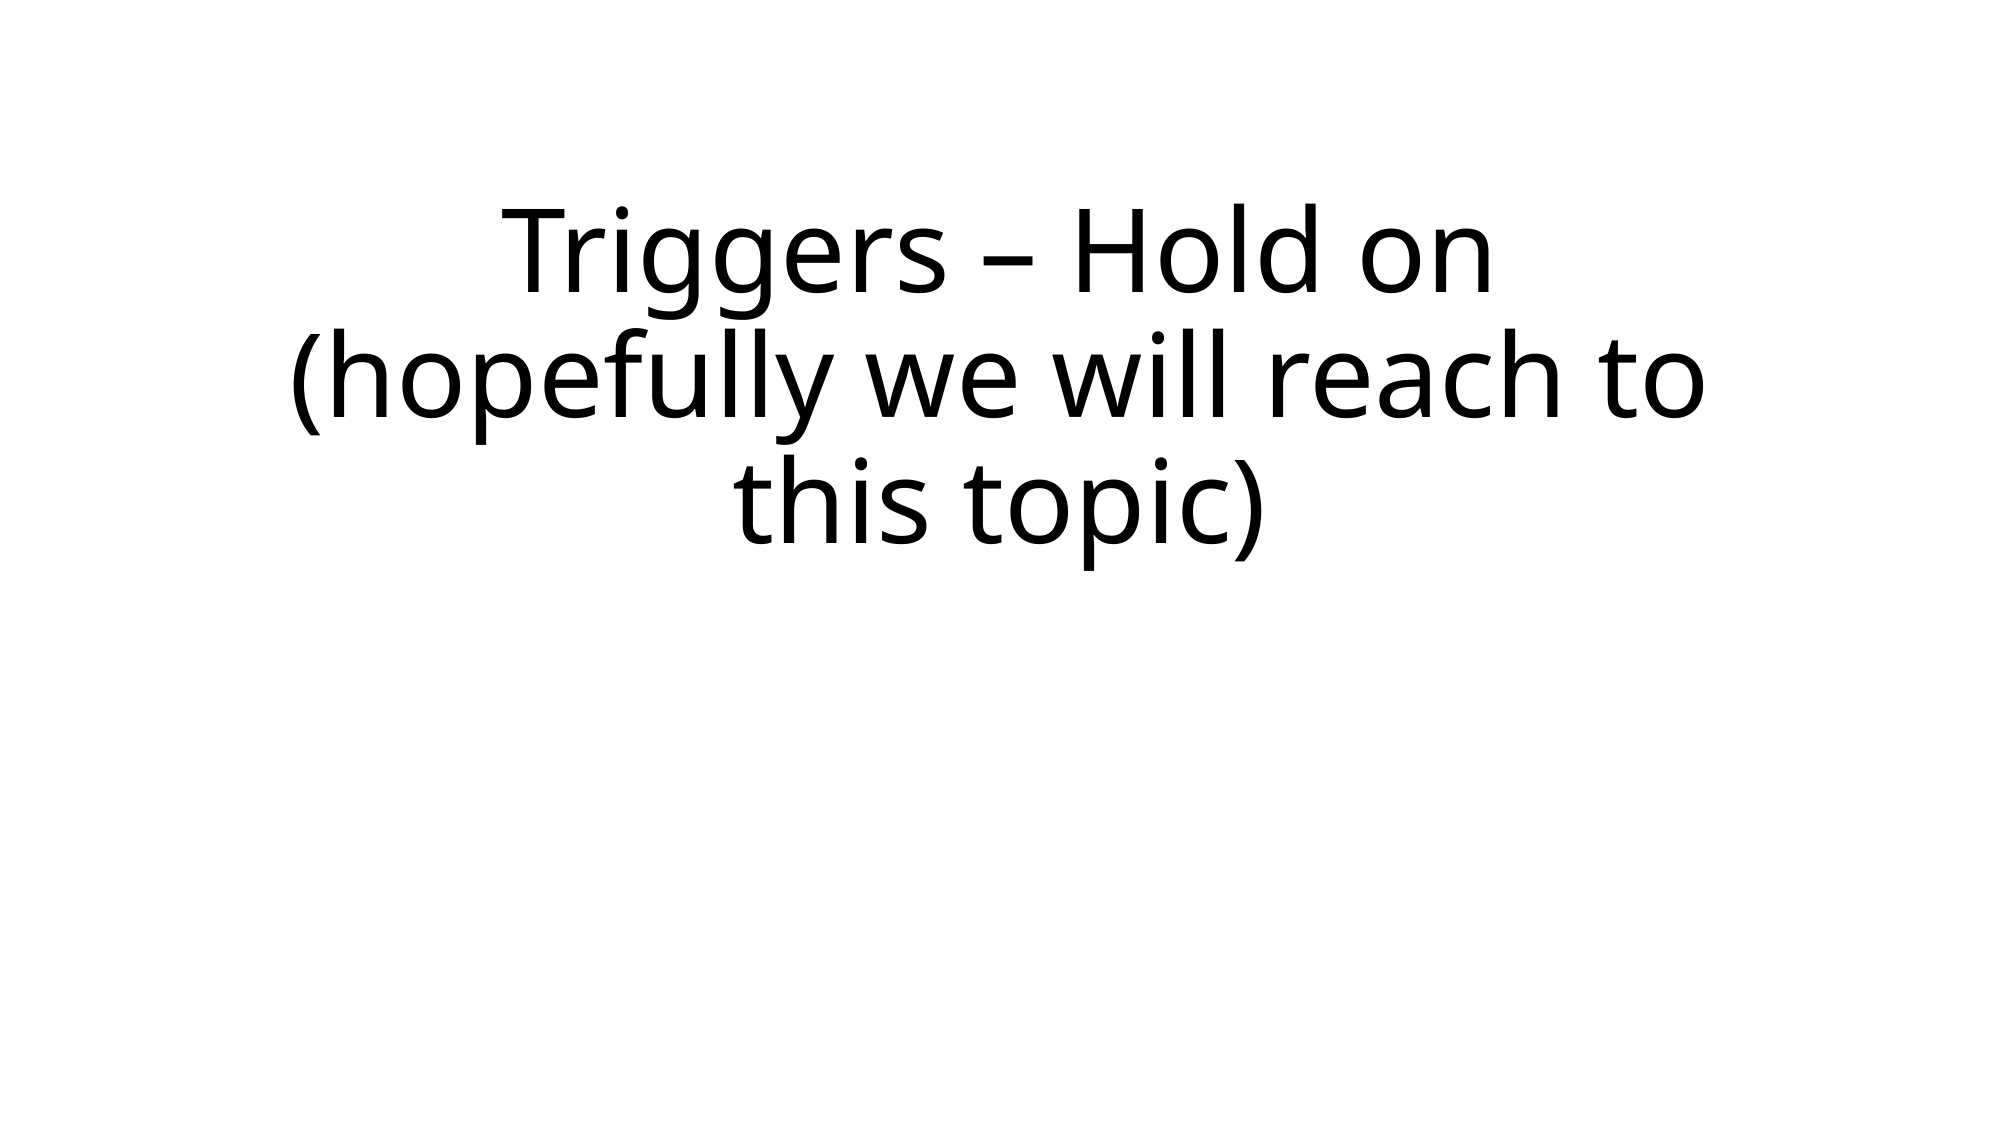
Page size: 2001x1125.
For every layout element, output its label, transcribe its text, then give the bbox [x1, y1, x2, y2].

title Triggers – Hold on (hopefully we will reach to this topic) [249, 184, 1750, 576]
